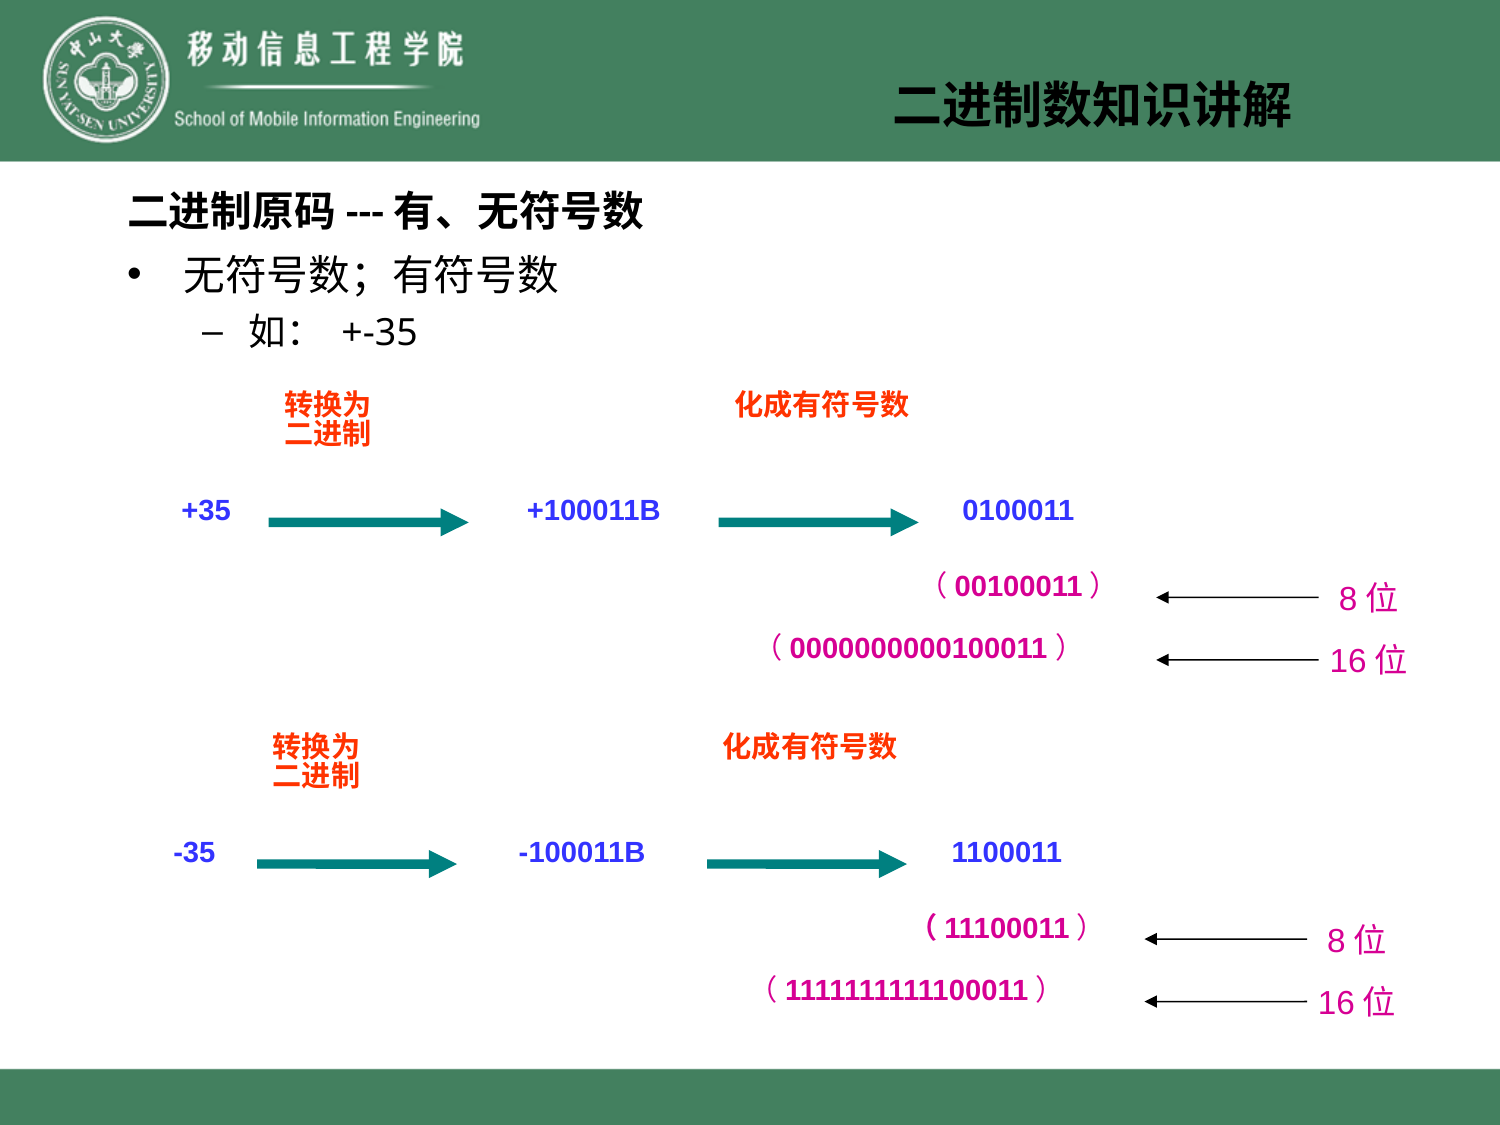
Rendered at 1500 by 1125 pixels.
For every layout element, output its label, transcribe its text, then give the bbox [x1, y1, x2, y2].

text_box [1144, 932, 1308, 946]
text_box 转换为 二进制 [269, 726, 457, 790]
text_box 8位 [1293, 569, 1444, 625]
text_box 化成有符号数 [731, 384, 919, 424]
text_box +35 [81, 483, 332, 534]
text_box 转换为 二进制 [281, 384, 469, 449]
text_box （1111111111100011） [632, 964, 1182, 1014]
text_box -100011B [457, 825, 707, 876]
text_box 化成有符号数 [719, 726, 907, 765]
text_box 16位 [1293, 632, 1444, 687]
text_box [1156, 591, 1319, 604]
text_box 二进制原码---有、无符号数 无符号数；有符号数 如： +-35 [112, 172, 1425, 998]
text_box （0000000000100011） [643, 622, 1194, 672]
text_box [707, 857, 908, 871]
text_box 8位 [1281, 911, 1432, 967]
text_box +100011B [468, 483, 719, 534]
text_box [718, 516, 919, 529]
text_box 0100011 [893, 483, 1144, 534]
text_box 16位 [1281, 973, 1432, 1029]
text_box [257, 857, 458, 871]
text_box （11100011） [832, 901, 1182, 952]
text_box （00100011） [843, 559, 1194, 610]
text_box 二进制数知识讲解 [832, 66, 1353, 142]
text_box [1144, 995, 1308, 1008]
text_box -35 [69, 825, 320, 876]
text_box 1100011 [882, 825, 1132, 876]
text_box [268, 516, 469, 529]
text_box [1156, 653, 1319, 667]
picture [0, 0, 1500, 1125]
